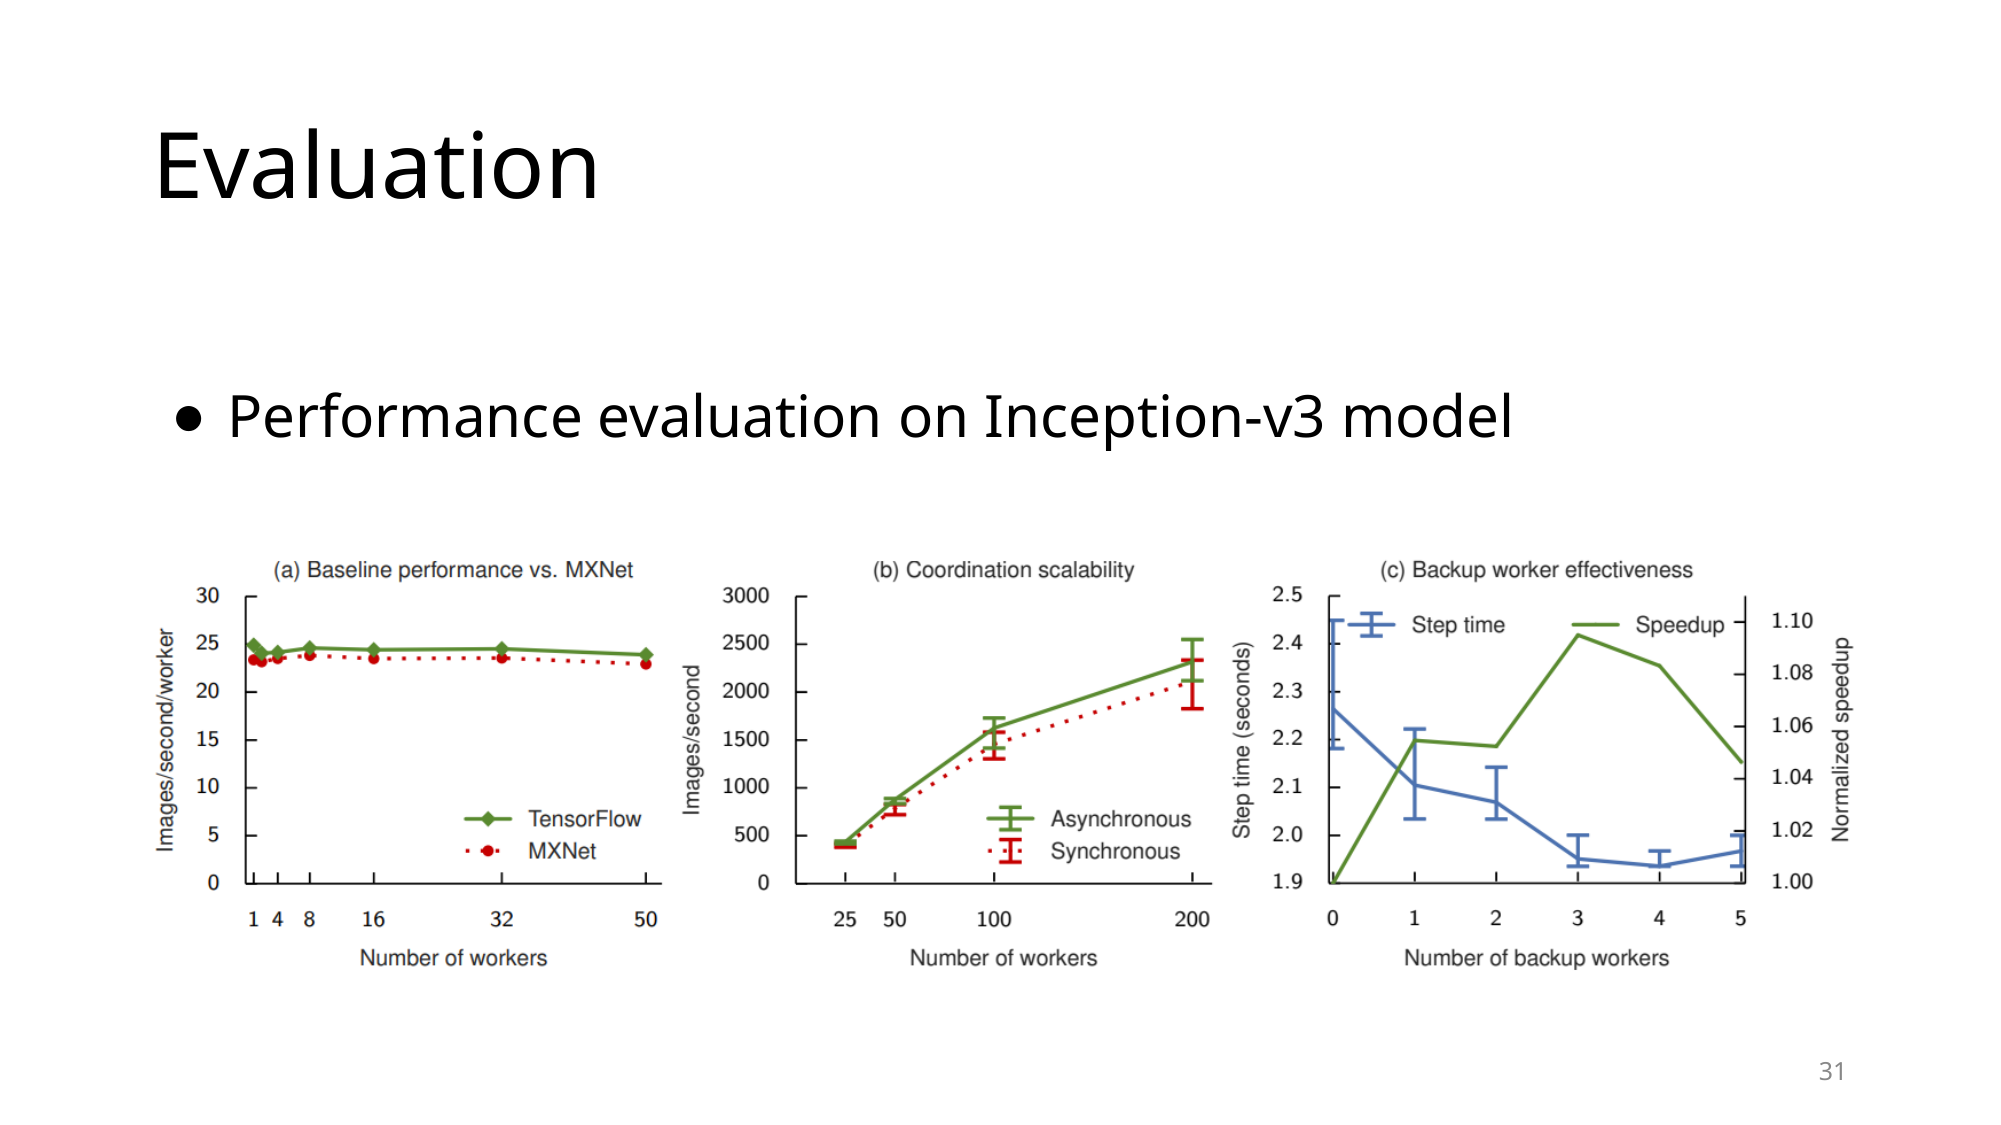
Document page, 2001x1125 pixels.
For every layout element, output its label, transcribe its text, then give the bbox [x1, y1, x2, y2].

picture [137, 537, 1863, 993]
title Evaluation [137, 59, 1863, 278]
list Performance evaluation on Inception-v3 model [137, 299, 1863, 537]
slide_number ‹#› [1412, 1042, 1863, 1103]
